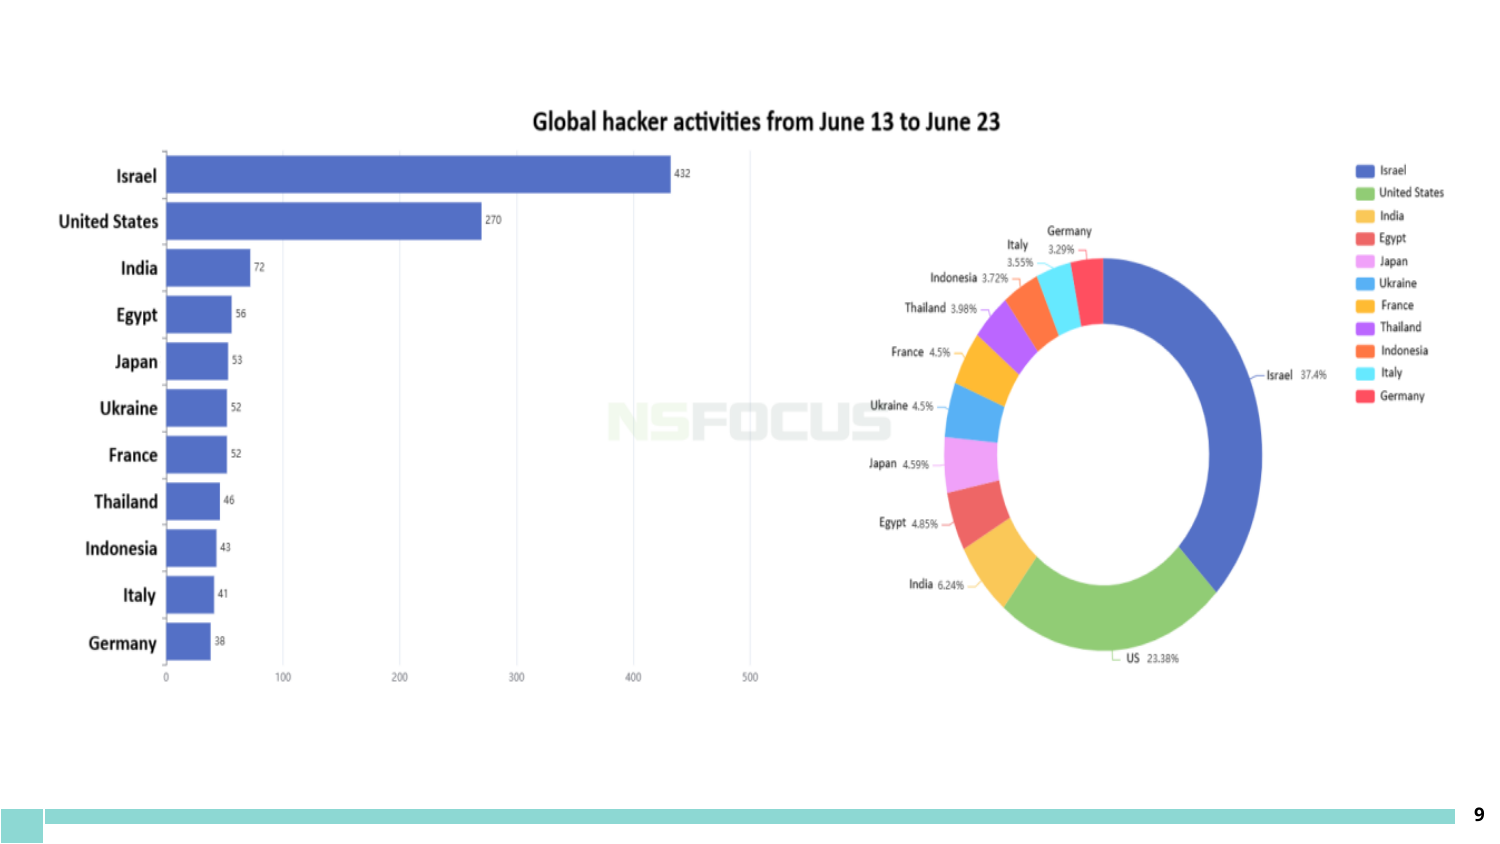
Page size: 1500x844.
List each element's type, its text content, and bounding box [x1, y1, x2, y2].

slide_number ‹#› [1410, 787, 1500, 844]
picture [43, 94, 1456, 749]
